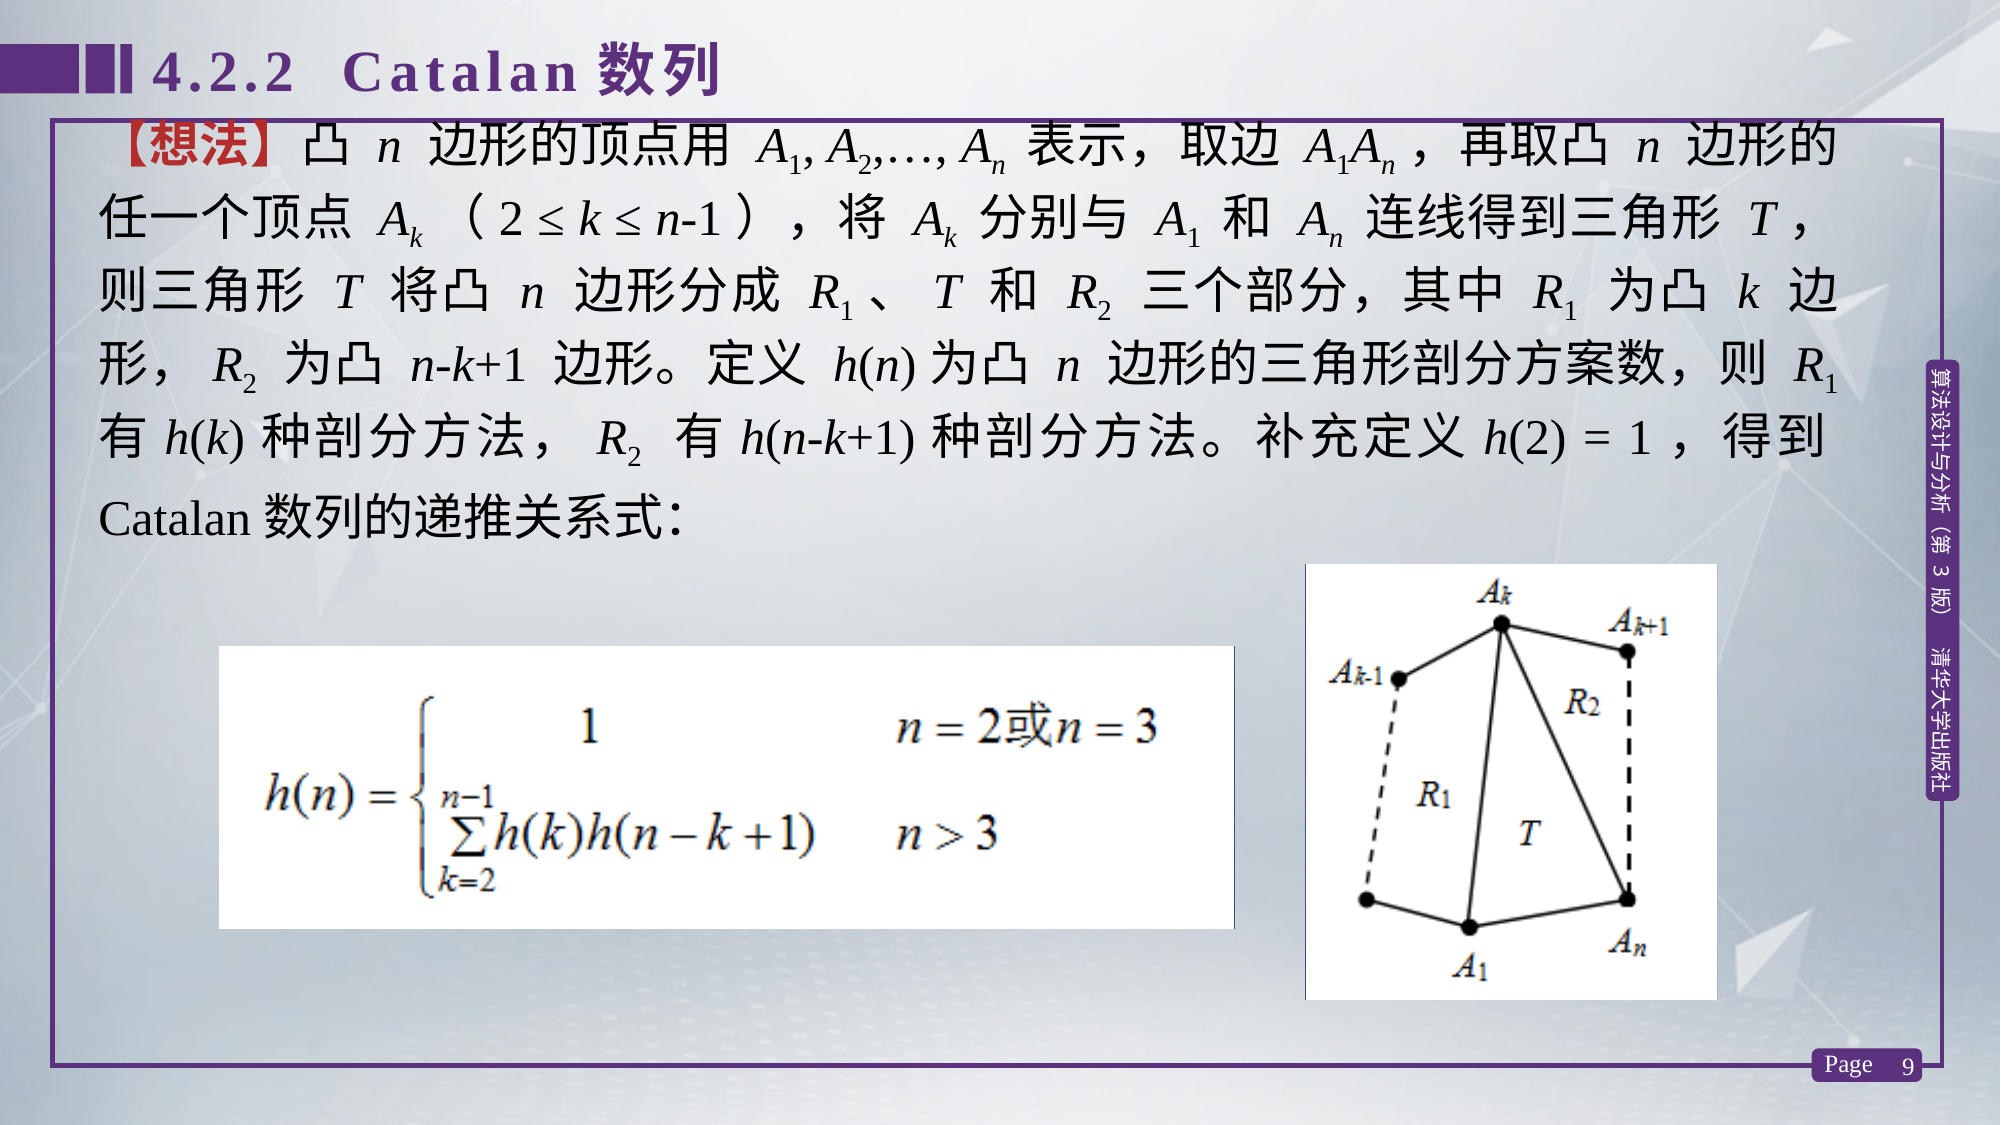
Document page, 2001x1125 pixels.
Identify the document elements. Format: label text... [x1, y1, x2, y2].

text_box 4.2.2 Catalan数列 [137, 26, 1435, 100]
picture [0, 0, 2000, 1125]
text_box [219, 646, 1235, 929]
text_box 【想法】凸 n 边形的顶点用 A1, A2,…, An 表示，取边 A1An，再取凸 n 边形的任一个顶点 Ak（2 ≤ k ≤ n-1），将 Ak 分别与 A1 和 An 连线得到三角形 T，则三角形 T 将凸 n 边形分成 R1、T 和 R2 三个部分，其中 R1 为凸 k 边形，R2 为凸 n-k+1 边形。定义 h(n)为凸 n 边形的三角形剖分方案数，则 R1 有h(k)种剖分方法，R2 有h(n-k+1)种剖分方法。补充定义h(2) = 1，得到Catalan数列的递推关系式： [83, 100, 1854, 553]
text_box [1305, 564, 1718, 1000]
